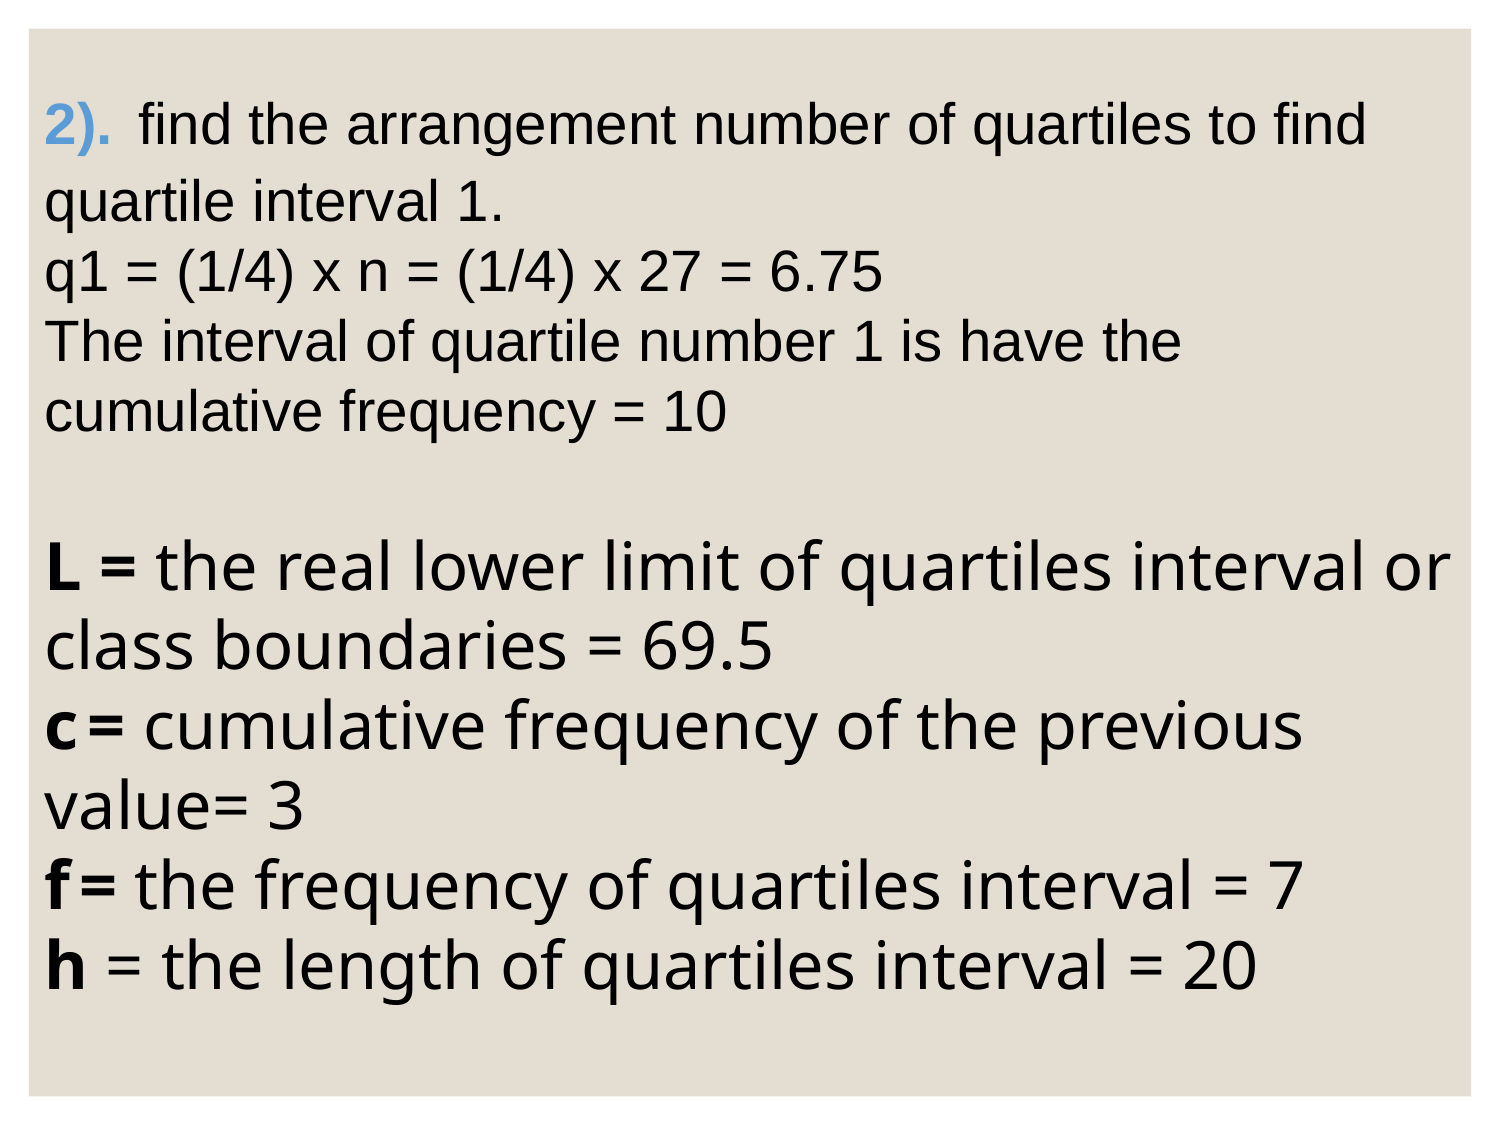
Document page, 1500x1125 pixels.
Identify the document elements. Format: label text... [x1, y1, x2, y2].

text_box 2). find the arrangement number of quartiles to find quartile interval 1. q1 = (1/4) x n = (1/4) x 27 = 6.75 The interval of quartile number 1 is have the cumulative frequency = 10 L = the real lower limit of quartiles interval or class boundaries = 69.5 c = cumulative frequency of the previous value= 3 f = the frequency of quartiles interval = 7 h = the length of quartiles interval = 20 [29, 46, 1470, 1011]
